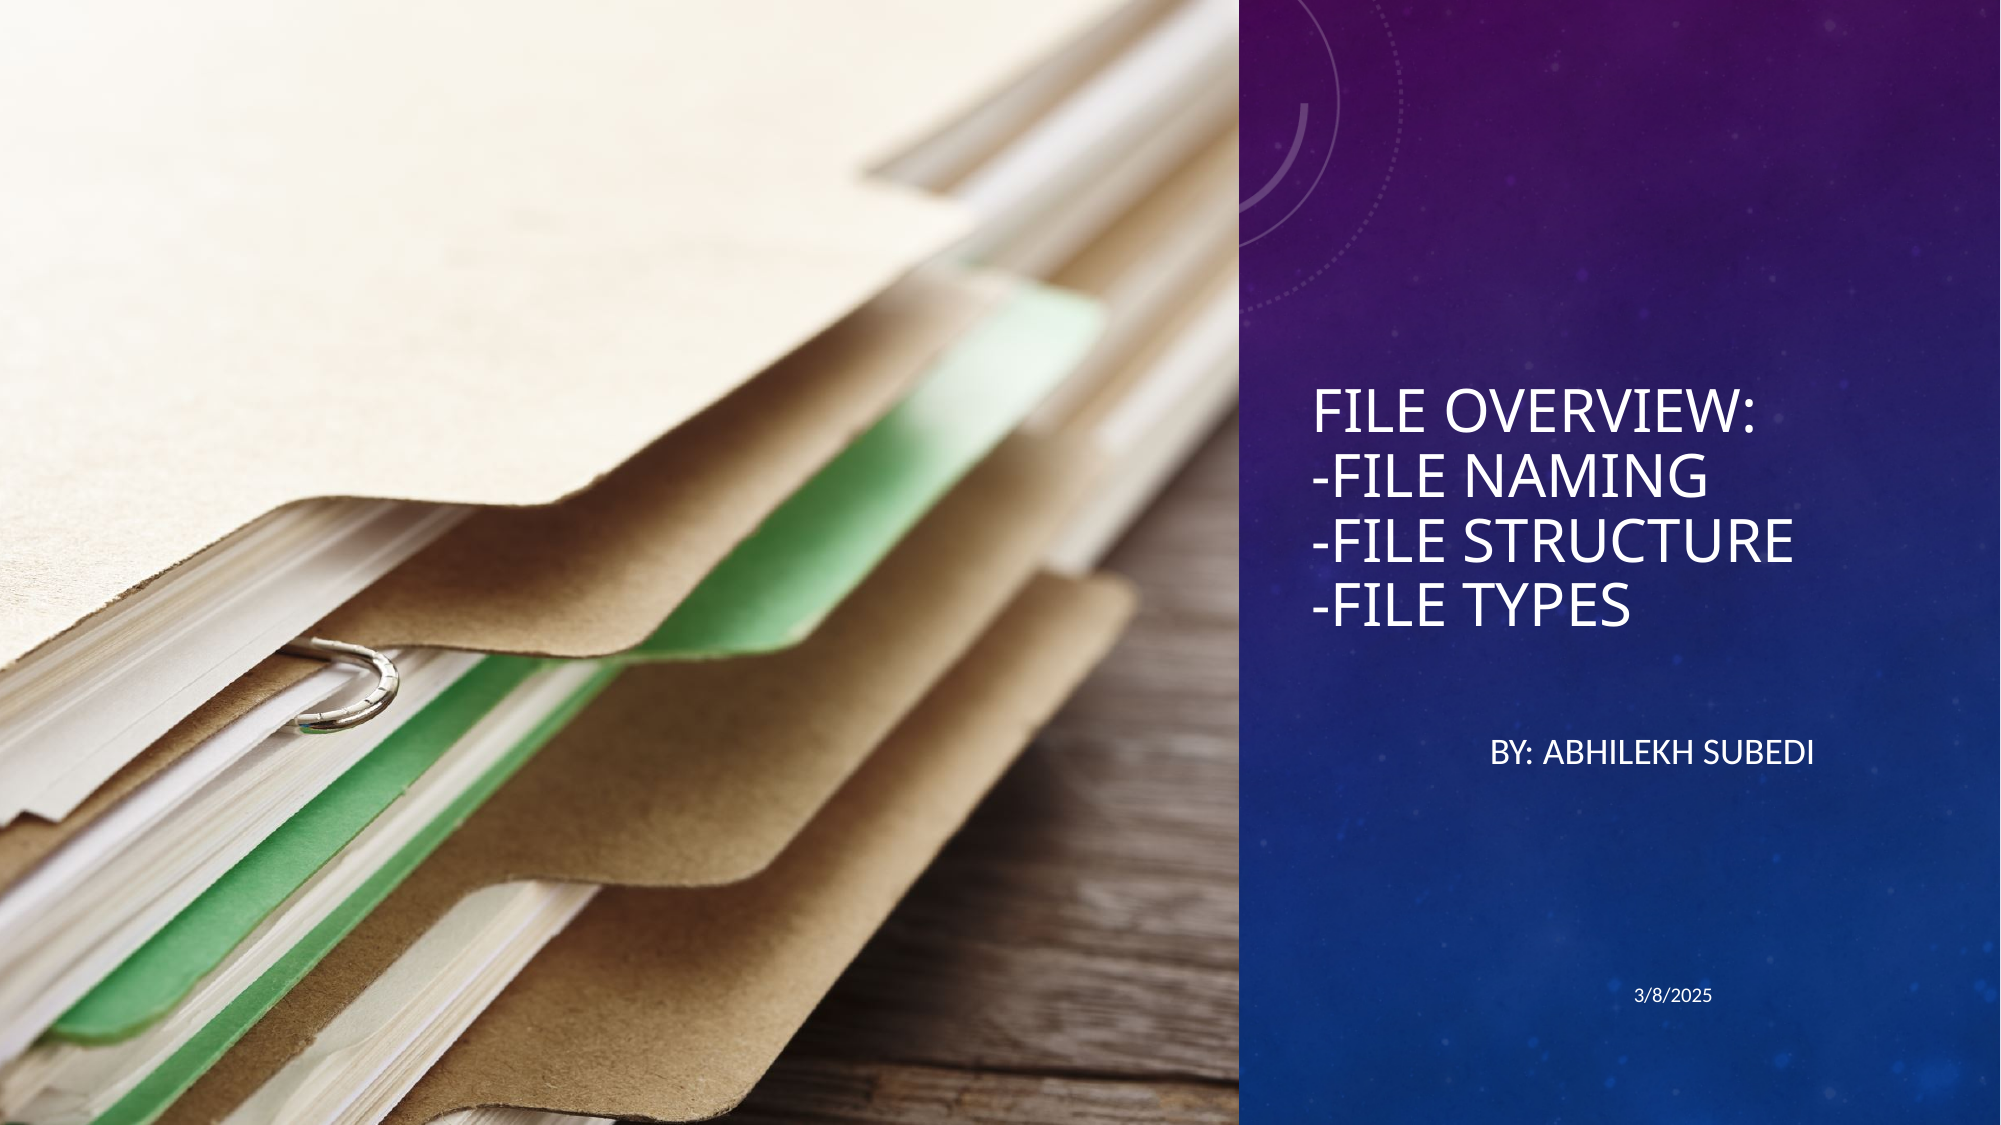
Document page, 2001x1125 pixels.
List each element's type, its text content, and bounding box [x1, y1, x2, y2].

picture [0, 0, 2001, 1125]
title File Overview: -File Naming -File Structure -File Types [1296, 322, 1831, 719]
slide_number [1465, 963, 1728, 1025]
subtitle By: Abhilekh Subedi [1296, 719, 1831, 950]
